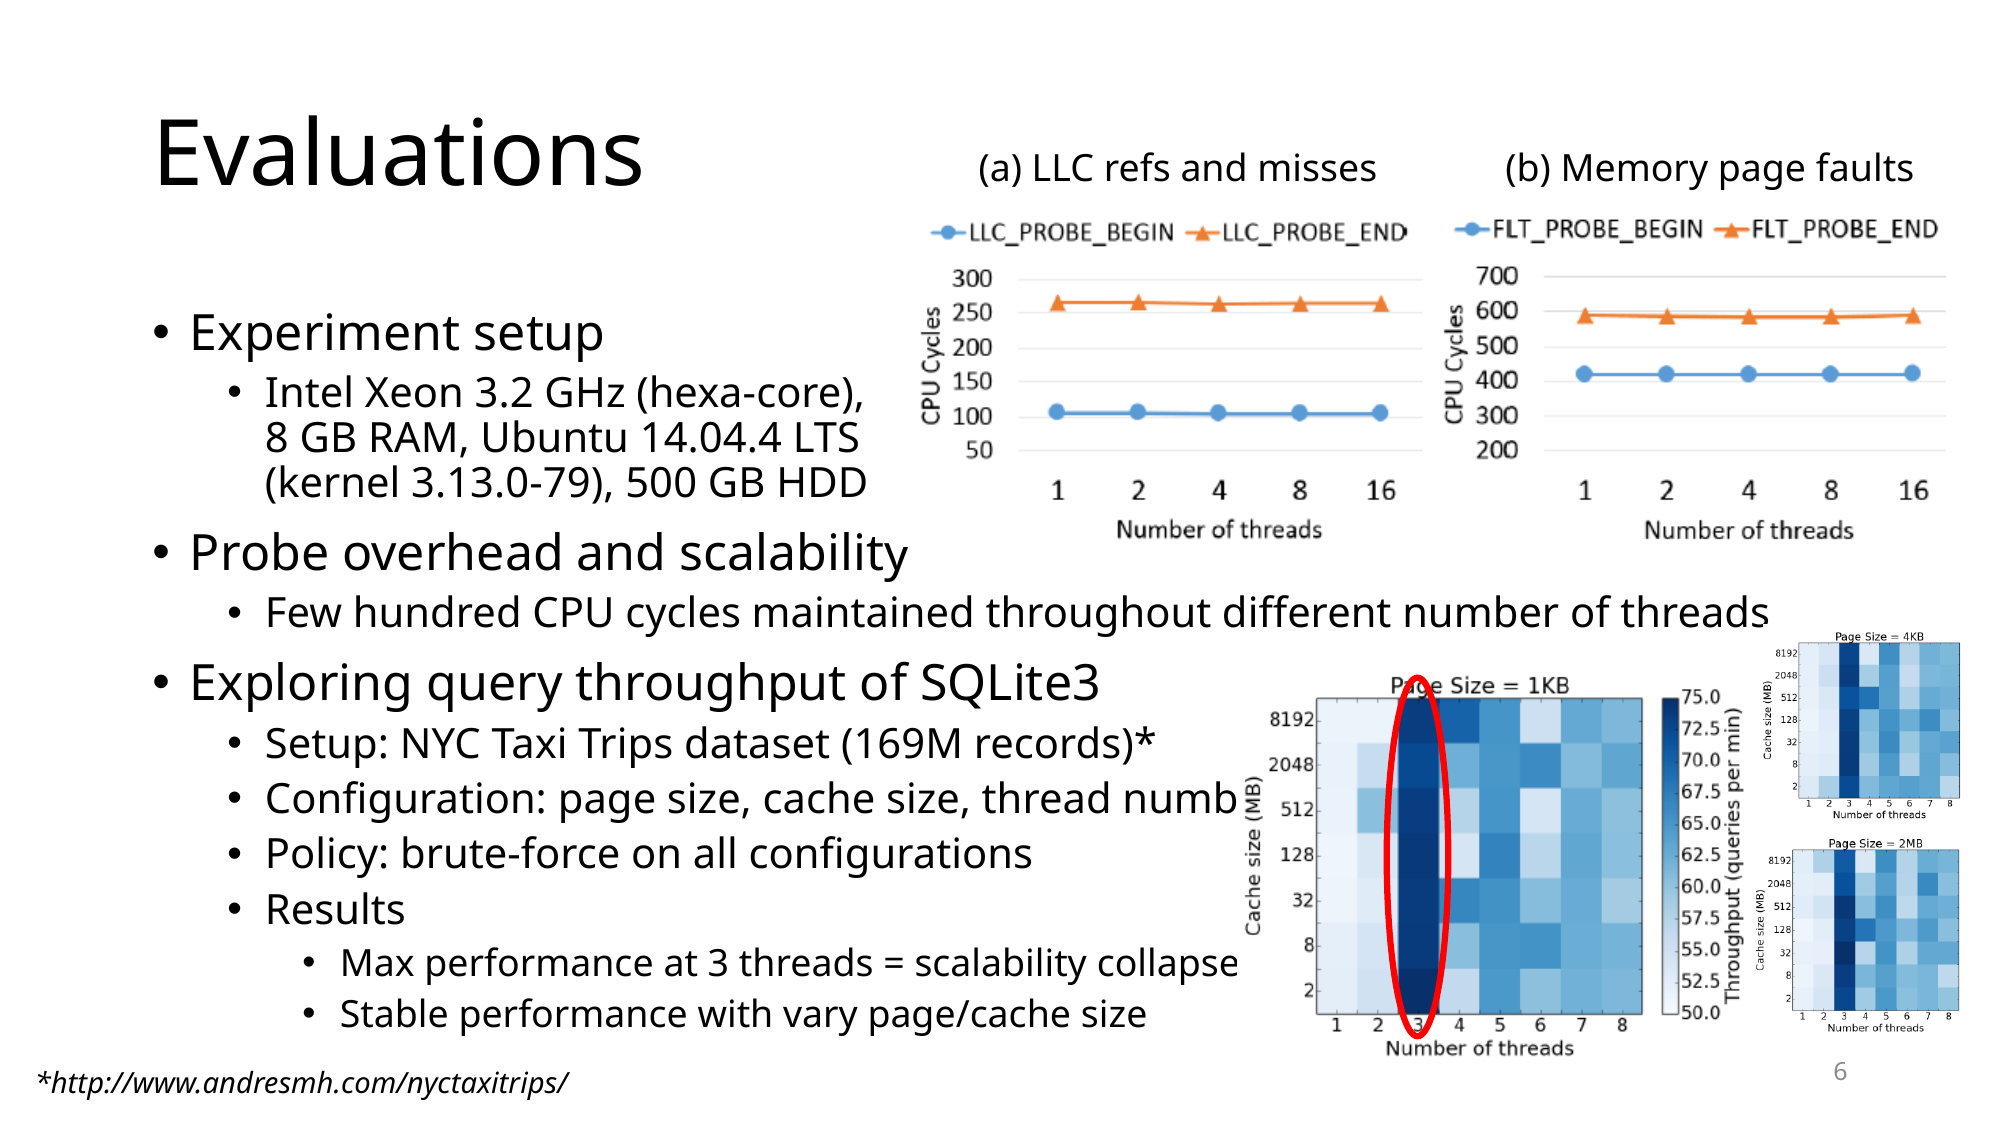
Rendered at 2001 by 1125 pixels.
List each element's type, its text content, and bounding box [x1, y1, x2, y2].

picture [900, 201, 1426, 548]
slide_number 6 [1412, 1042, 1863, 1103]
picture [1754, 834, 1963, 1033]
text_box *http://www.andresmh.com/nyctaxitrips/ [20, 1056, 584, 1107]
picture [1237, 665, 1749, 1063]
list Experiment setup Intel Xeon 3.2 GHz (hexa-core), 8 GB RAM, Ubuntu 14.04.4 LTS (kernel 3.13.0-79), 500 GB HDD Probe overhead and scalability Few hundred CPU cycles maintained throughout different number of threads Exploring query throughput of SQLite3 Setup: NYC Taxi Trips dataset (169M records)* Configuration: page size, cache size, thread number Policy: brute-force on all configurations Results Max performance at 3 threads = scalability collapse! Stable performance with vary page/cache size [137, 299, 1863, 1045]
picture [1763, 624, 1963, 823]
title Evaluations [137, 47, 1863, 265]
picture [1435, 209, 1946, 548]
text_box (a) LLC refs and misses [930, 136, 1426, 196]
text_box (b) Memory page faults [1474, 136, 1946, 196]
